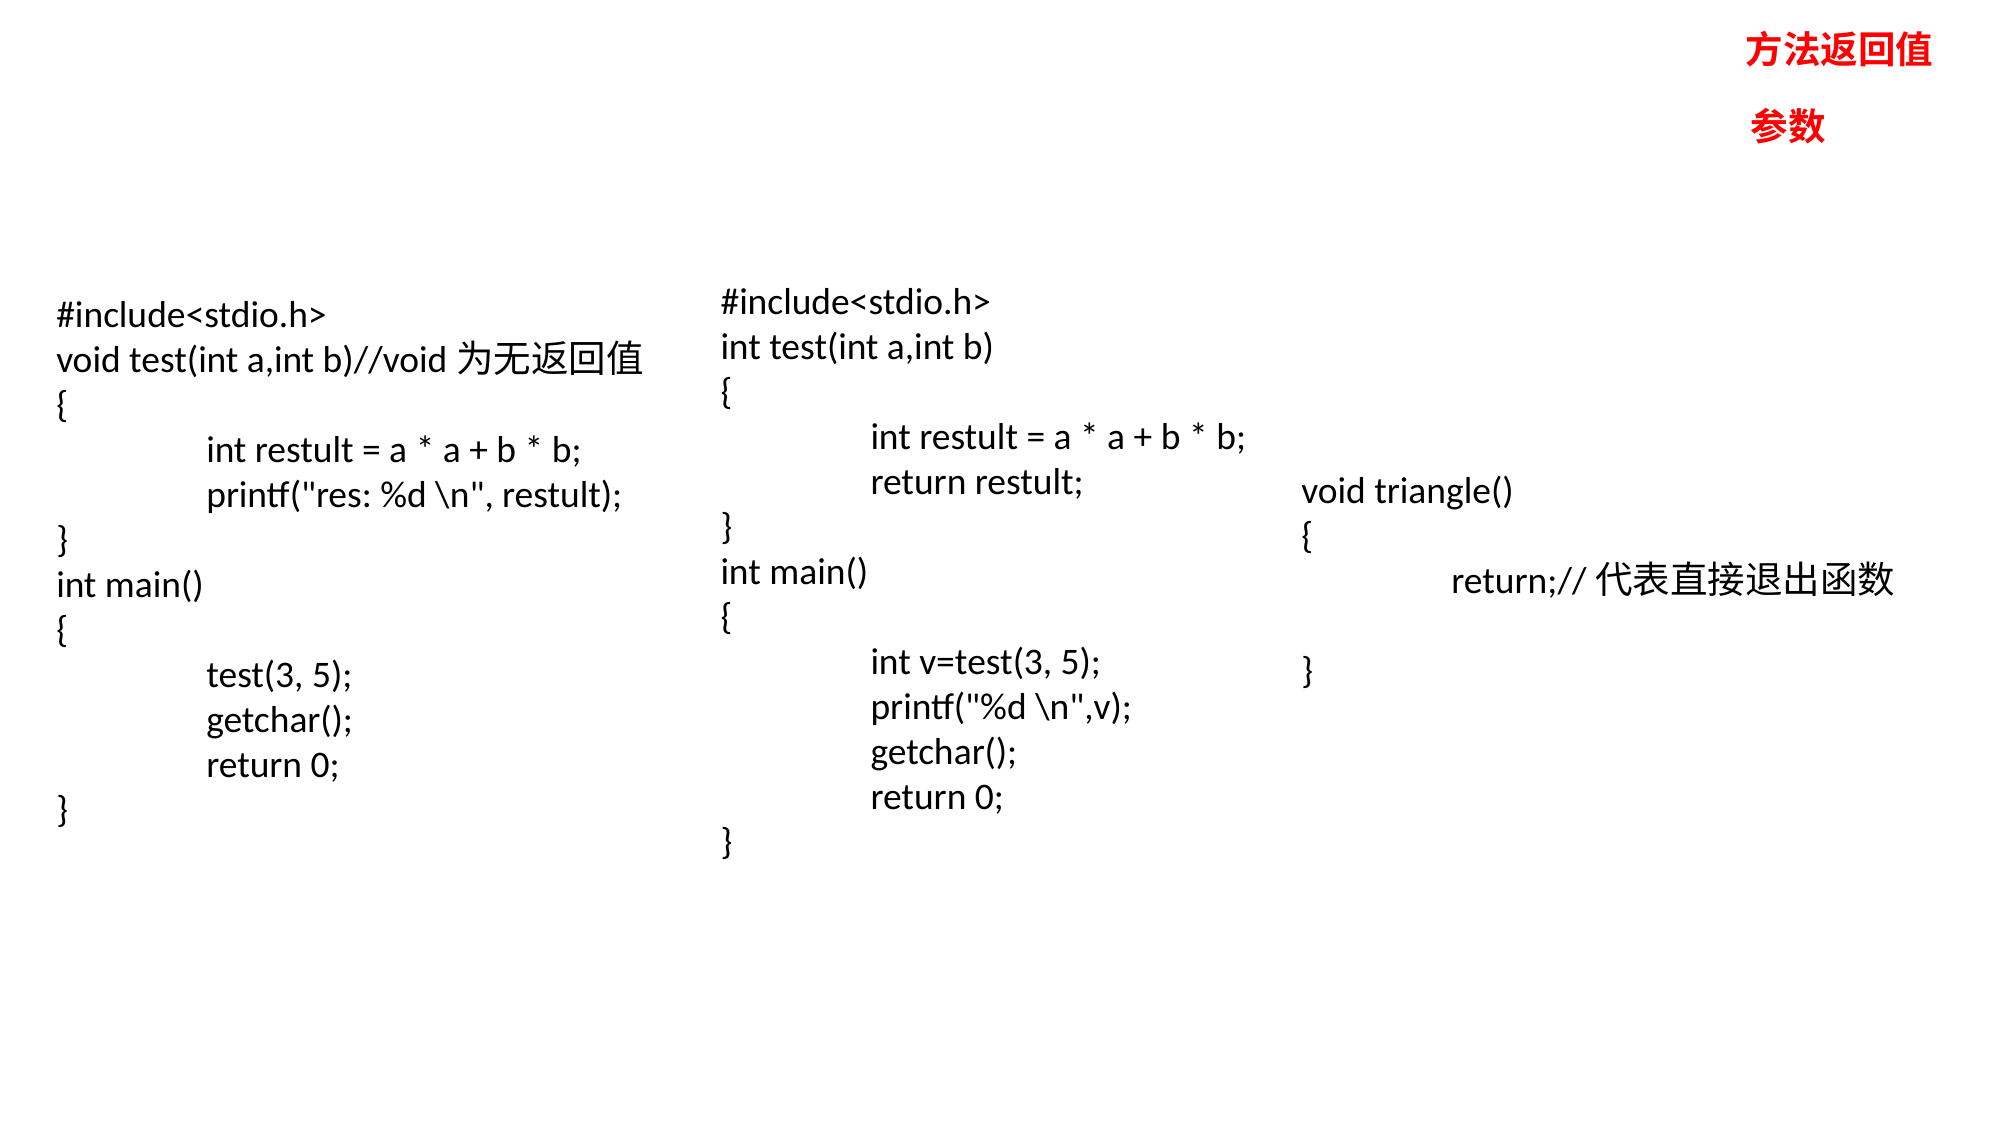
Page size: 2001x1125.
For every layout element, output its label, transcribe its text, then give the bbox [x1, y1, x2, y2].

text_box #include<stdio.h> int test(int a,int b) { int restult = a * a + b * b; return restult; } int main() { int v=test(3, 5); printf("%d \n",v); getchar(); return 0; } [705, 269, 1406, 870]
text_box 方法返回值 [1731, 18, 1949, 79]
text_box #include<stdio.h> void test(int a,int b)//void为无返回值 { int restult = a * a + b * b; printf("res: %d \n", restult); } int main() { test(3, 5); getchar(); return 0; } [41, 282, 688, 837]
text_box void triangle() { return;//代表直接退出函数 } [1286, 414, 1973, 699]
text_box 参数 [1735, 95, 1841, 156]
